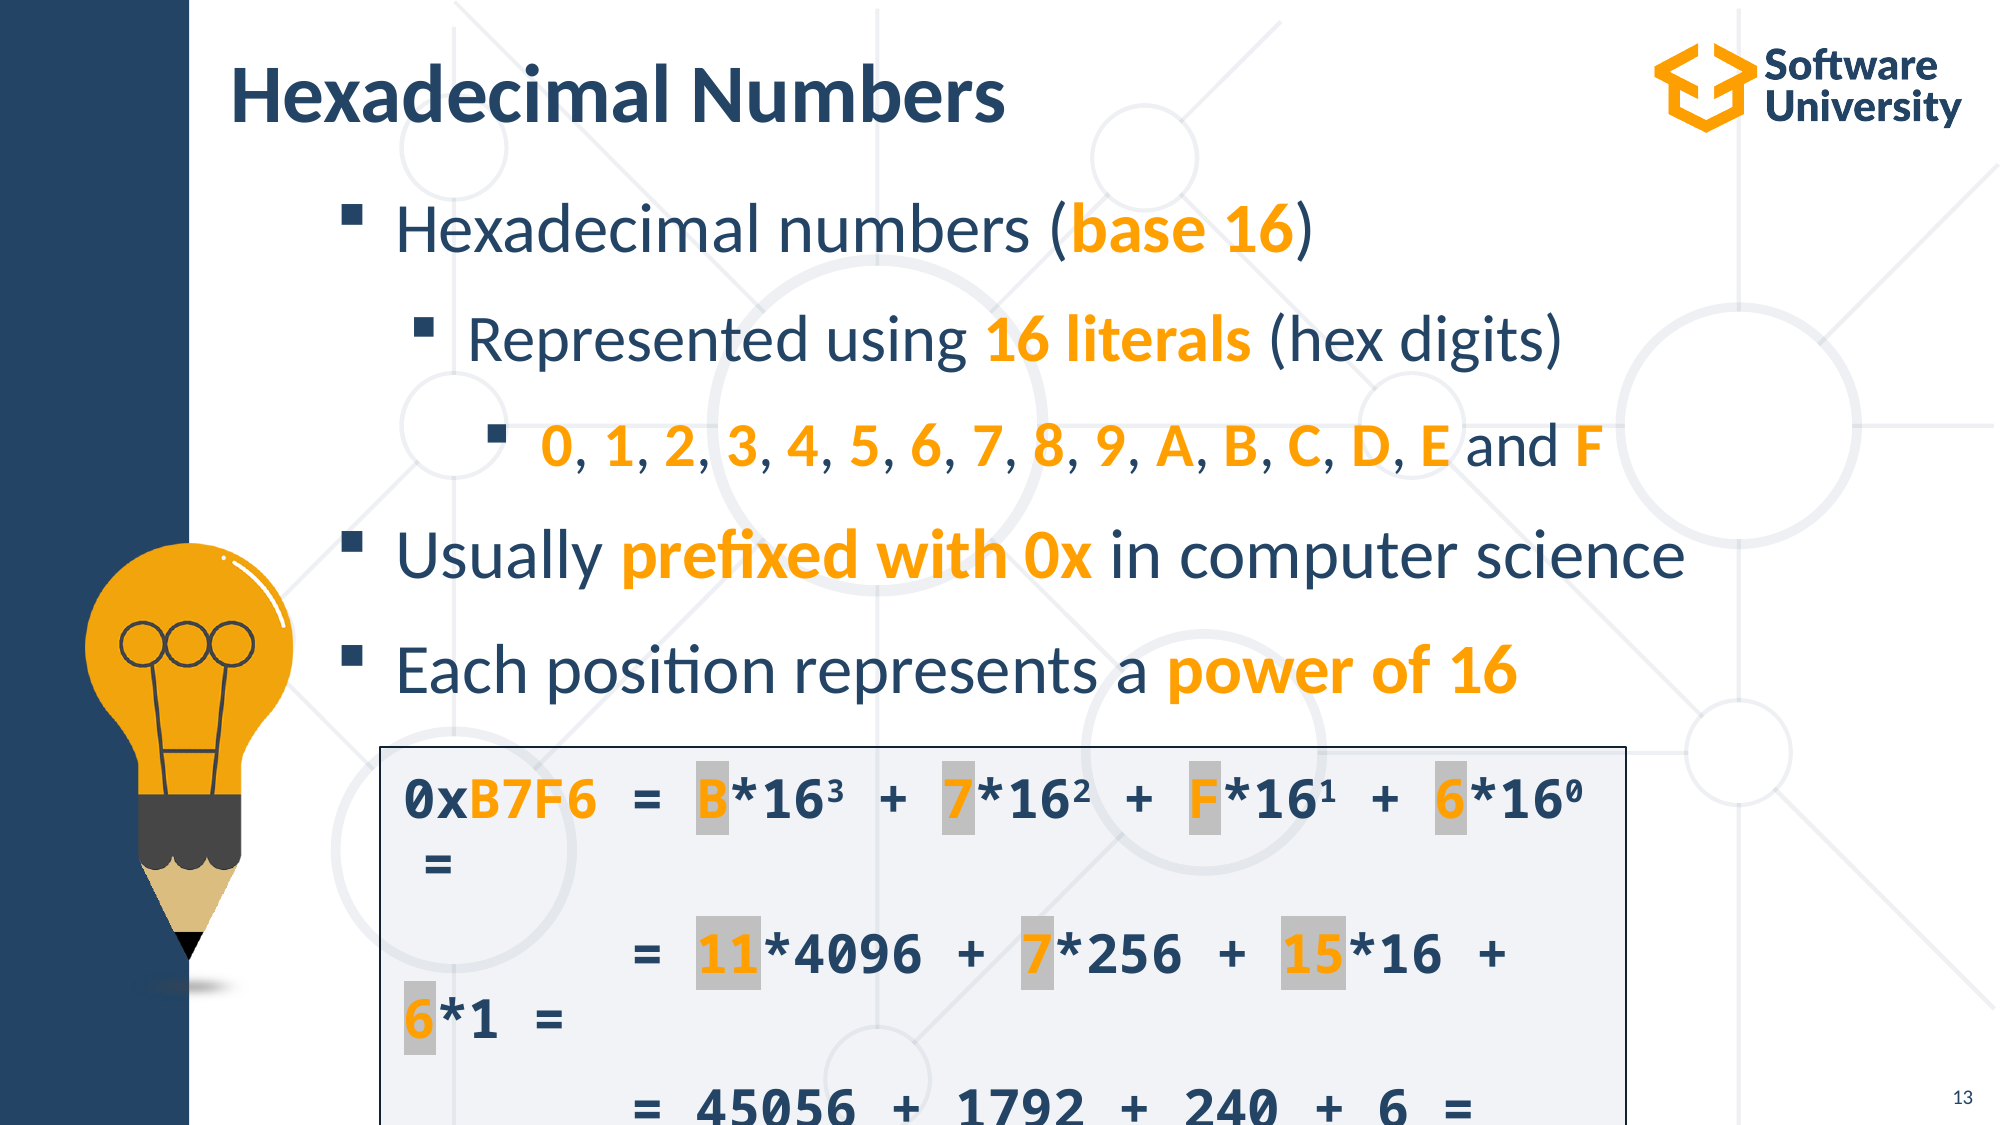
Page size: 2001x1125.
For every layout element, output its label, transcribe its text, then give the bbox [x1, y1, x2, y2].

text_box 13 [1927, 1067, 1989, 1117]
text_box 0xB7F6 = B*163 + 7*162 + F*161 + 6*160 = = 11*4096 + 7*256 + 15*16 + 6*1 = = 45056 + 1792 + 240 + 6 = 47094 [379, 746, 1626, 1125]
title Hexadecimal Numbers [212, 16, 1628, 162]
picture [85, 543, 293, 1003]
picture [1641, 31, 1973, 145]
list Hexadecimal numbers (base 16) Represented using 16 literals (hex digits) 0, 1, 2, 3, 4, 5, 6, 7, 8, 9, A, B, C, D, E and F Usually prefixed with 0x in computer science Each position represents a power of 16 [318, 171, 1864, 1096]
